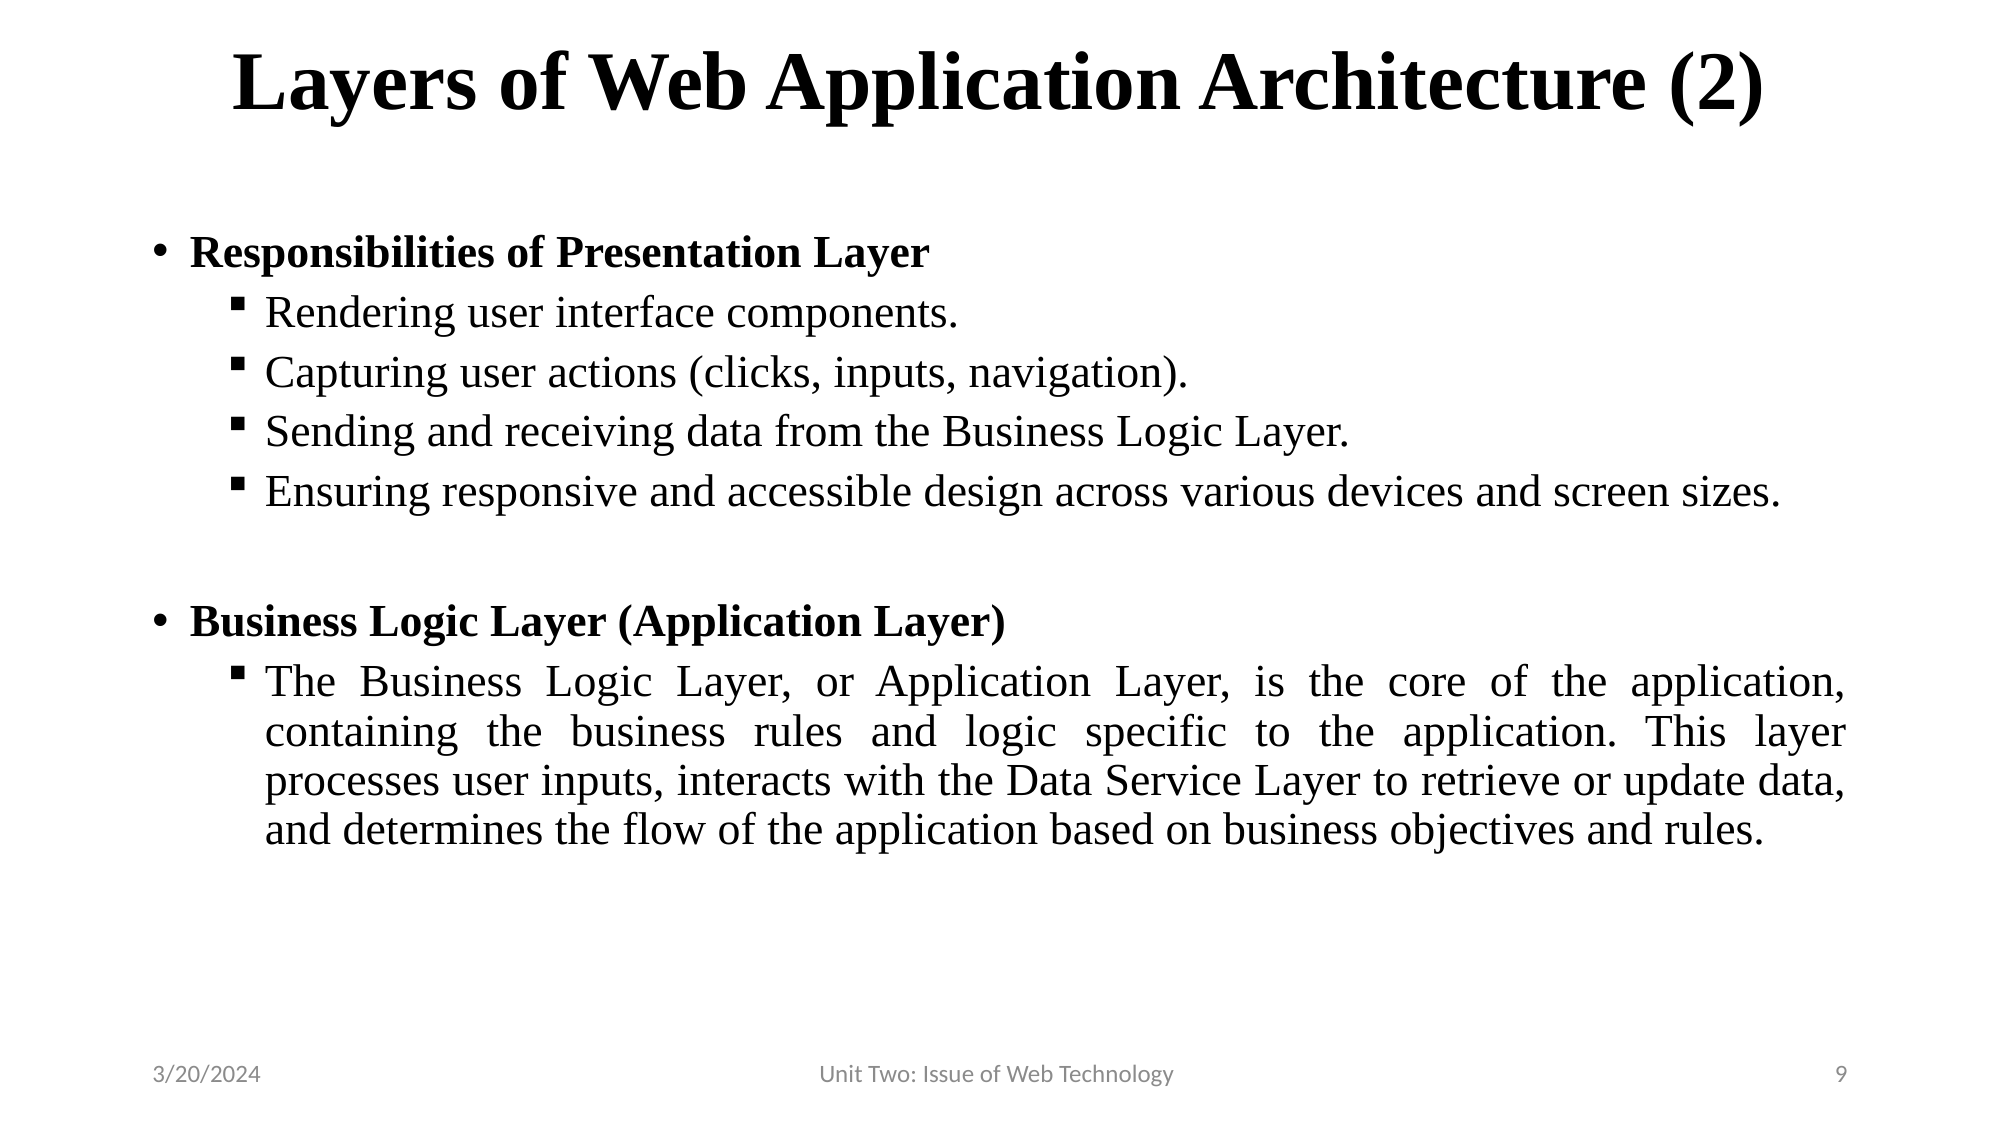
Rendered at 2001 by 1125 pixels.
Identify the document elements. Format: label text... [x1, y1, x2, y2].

footer Unit Two: Issue of Web Technology [662, 1042, 1338, 1103]
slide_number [137, 1042, 588, 1103]
slide_number 9 [1412, 1042, 1863, 1103]
list Responsibilities of Presentation Layer Rendering user interface components. Capturing user actions (clicks, inputs, navigation). Sending and receiving data from the Business Logic Layer. Ensuring responsive and accessible design across various devices and screen sizes. Business Logic Layer (Application Layer) The Business Logic Layer, or Application Layer, is the core of the application, containing the business rules and logic specific to the application. This layer processes user inputs, interacts with the Data Service Layer to retrieve or update data, and determines the flow of the application based on business objectives and rules. [137, 220, 1863, 905]
title Layers of Web Application Architecture (2) [137, 22, 1863, 143]
